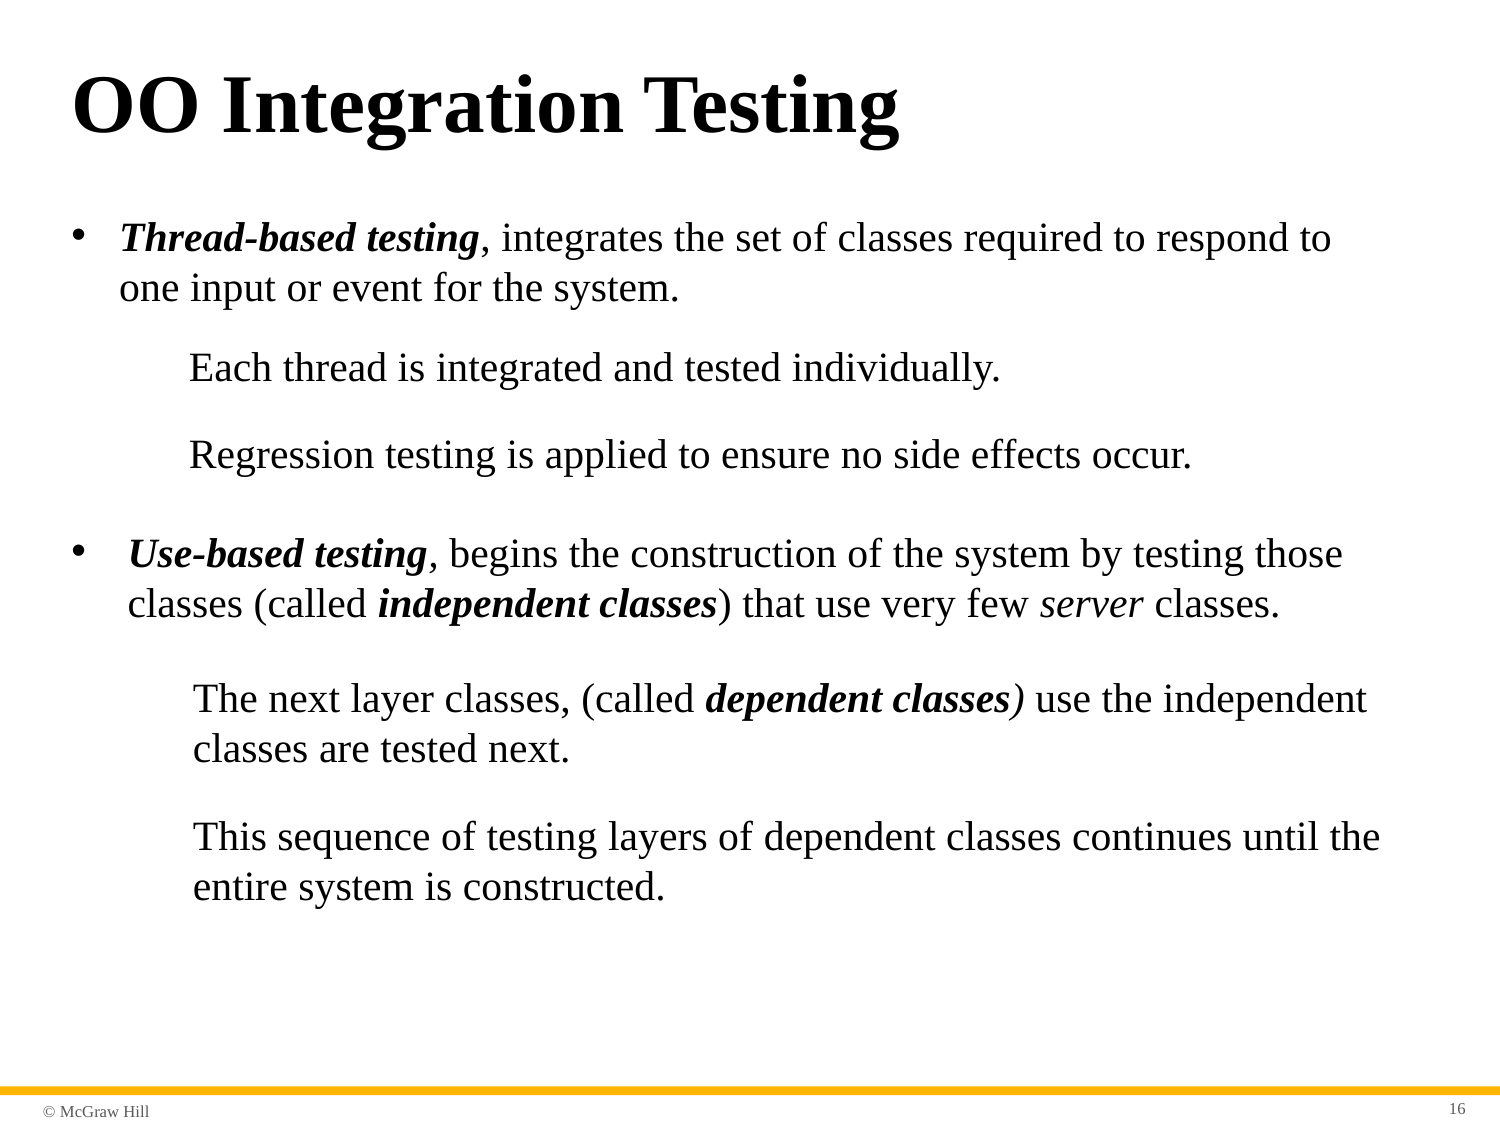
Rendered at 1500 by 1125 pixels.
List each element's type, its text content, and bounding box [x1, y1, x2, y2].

list The next layer classes, (called dependent classes) use the independent classes are tested next. This sequence of testing layers of dependent classes continues until the entire system is constructed. [56, 663, 1407, 924]
list Each thread is integrated and tested individually. Regression testing is applied to ensure no side effects occur. [56, 331, 1444, 483]
title O O Integration Testing [56, 50, 1444, 162]
list Use-based testing, begins the construction of the system by testing those classes (called independent classes) that use very few server classes. [56, 517, 1444, 645]
list Thread-based testing, integrates the set of classes required to respond to one input or event for the system. [56, 201, 1407, 313]
slide_number 16 [1415, 1094, 1474, 1122]
